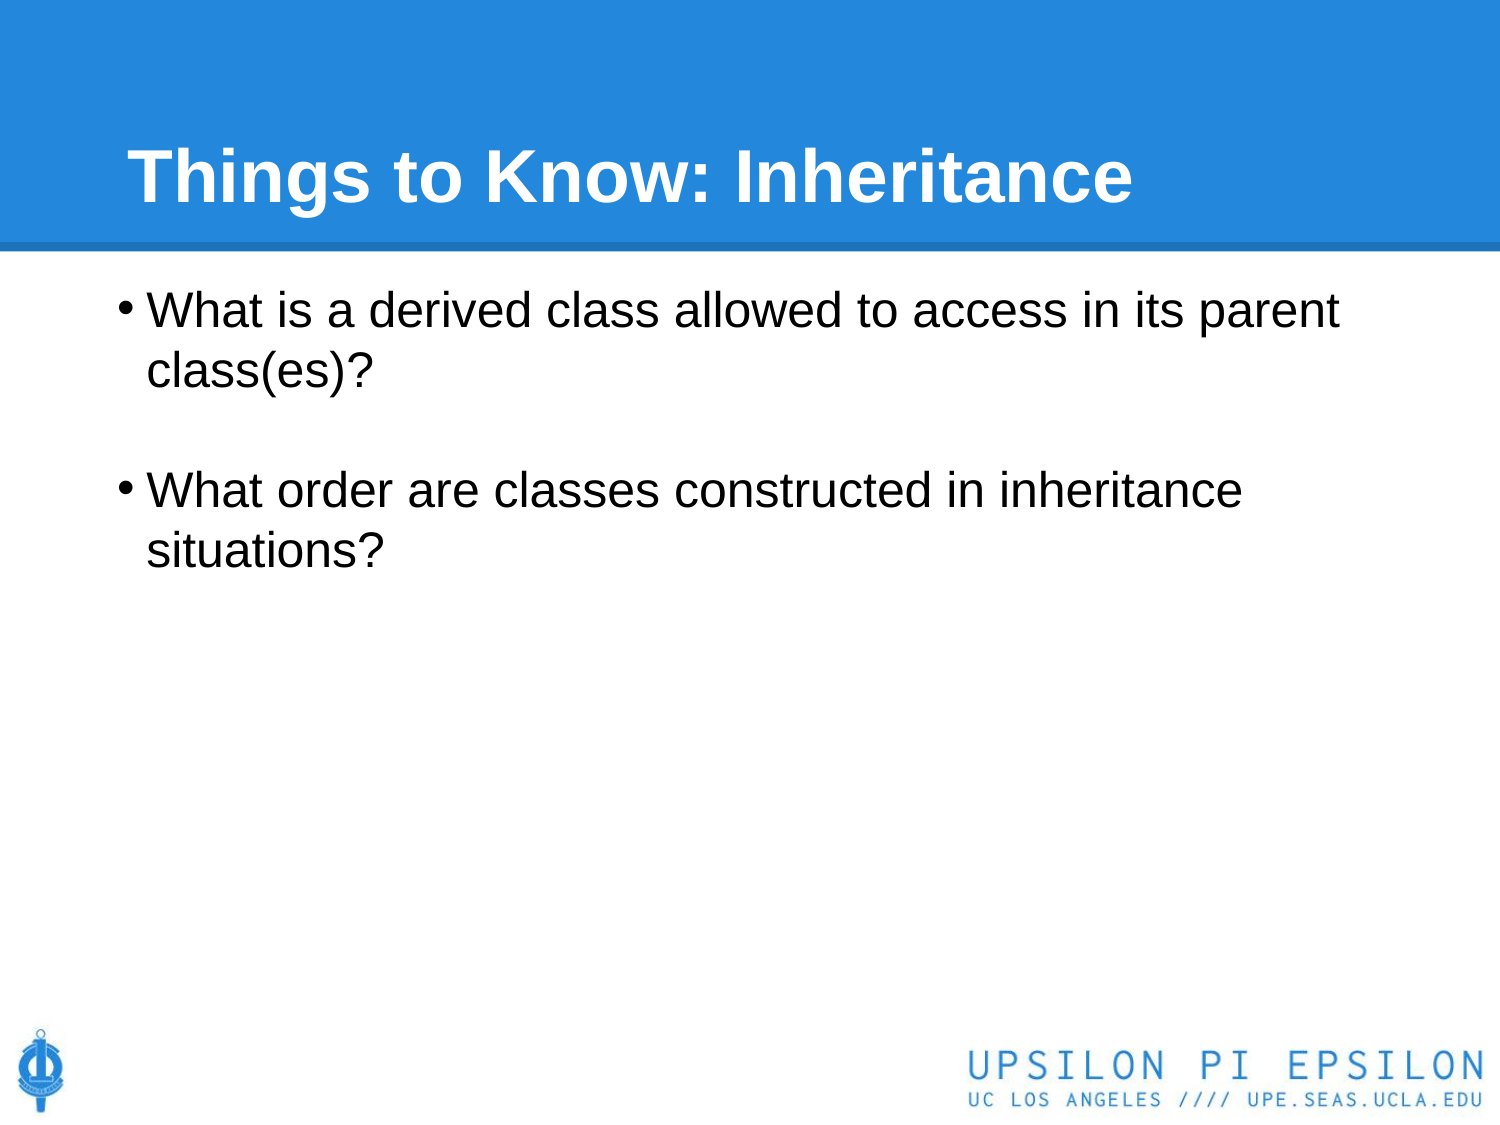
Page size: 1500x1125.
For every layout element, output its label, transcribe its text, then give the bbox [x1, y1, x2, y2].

picture [0, 252, 1500, 1125]
list What is a derived class allowed to access in its parent class(es)? What order are classes constructed in inheritance situations? [75, 262, 1425, 1078]
title Things to Know: Inheritance [75, 45, 1425, 233]
